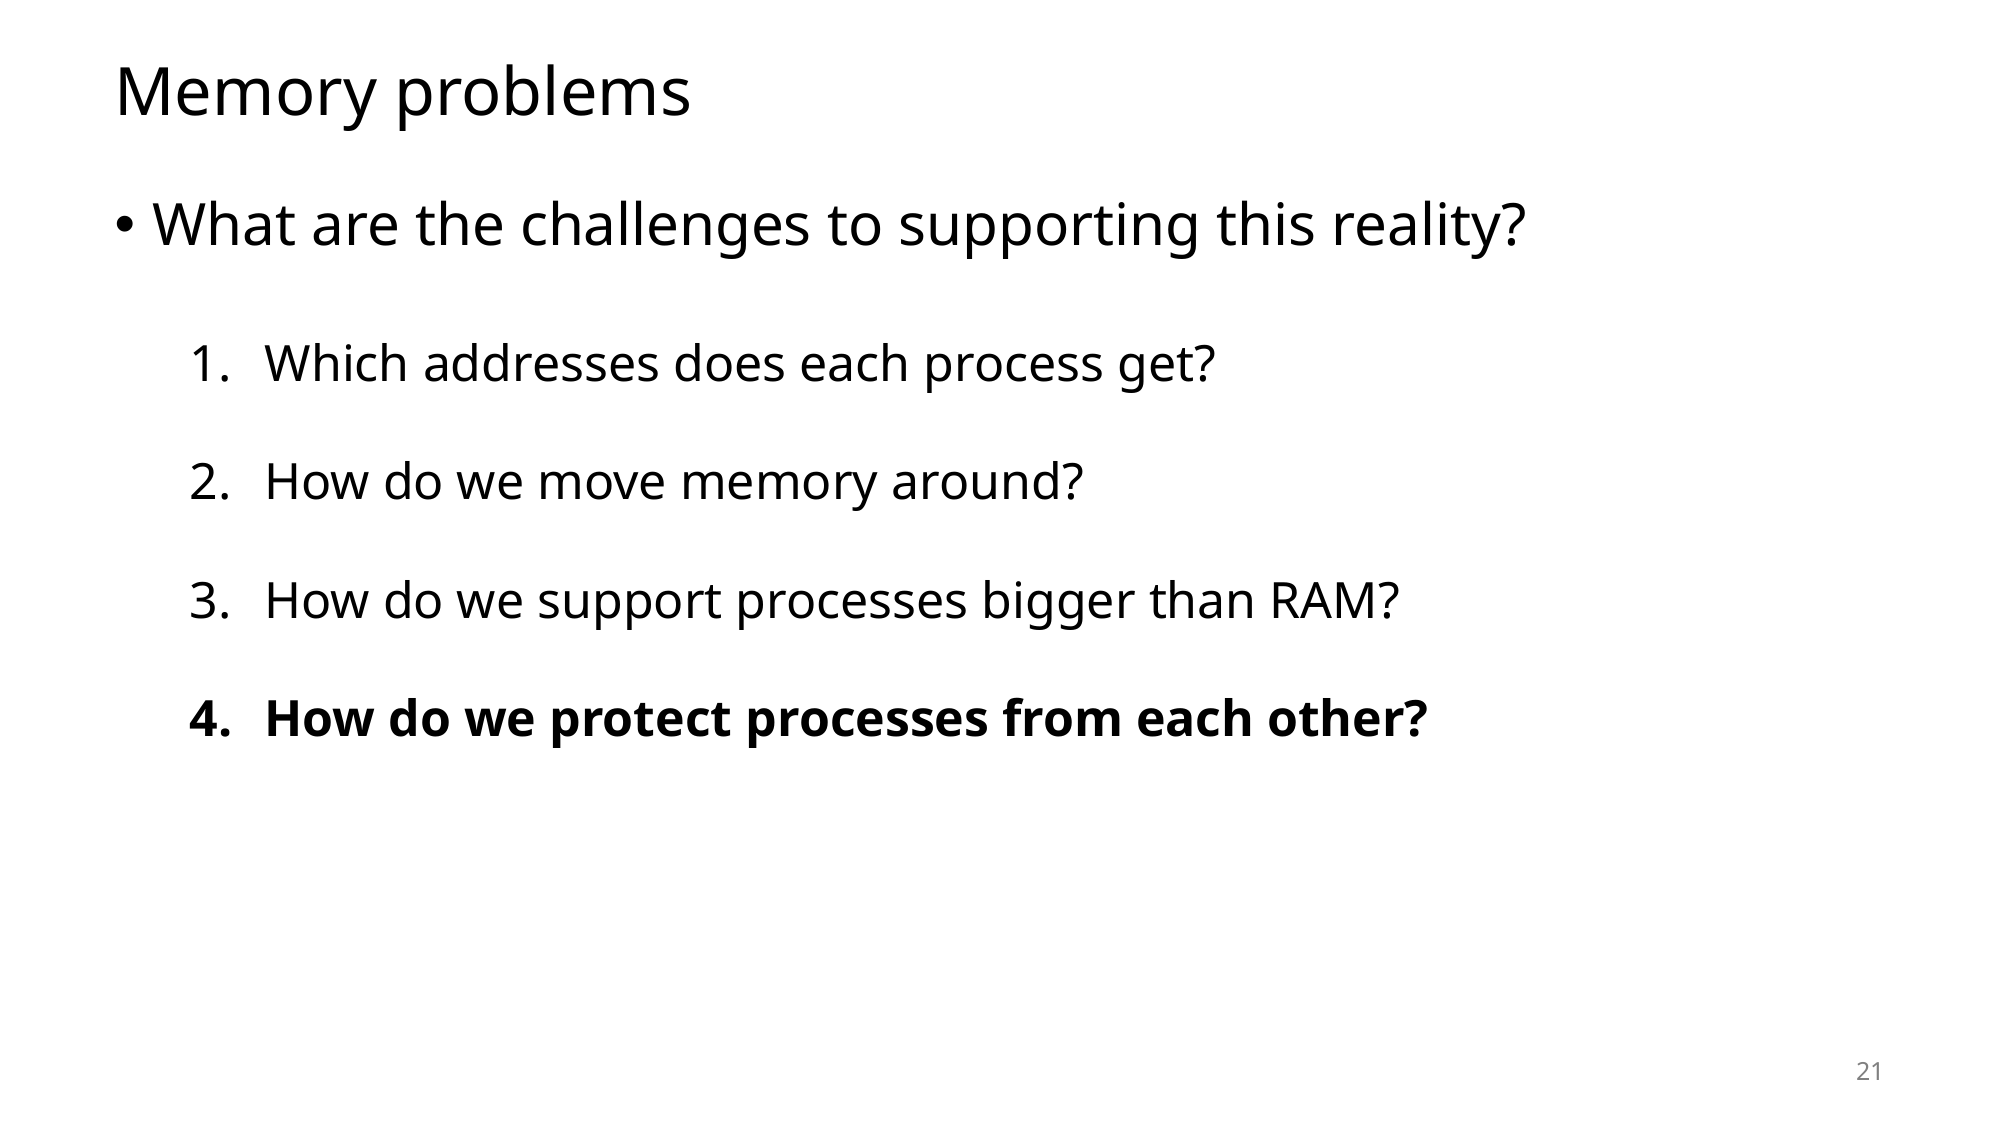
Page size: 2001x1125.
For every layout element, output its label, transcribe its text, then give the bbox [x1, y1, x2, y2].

title Memory problems [99, 37, 1900, 150]
slide_number 21 [1749, 1042, 1900, 1103]
list What are the challenges to supporting this reality? Which addresses does each process get? How do we move memory around? How do we support processes bigger than RAM? How do we protect processes from each other? [99, 187, 1900, 1013]
